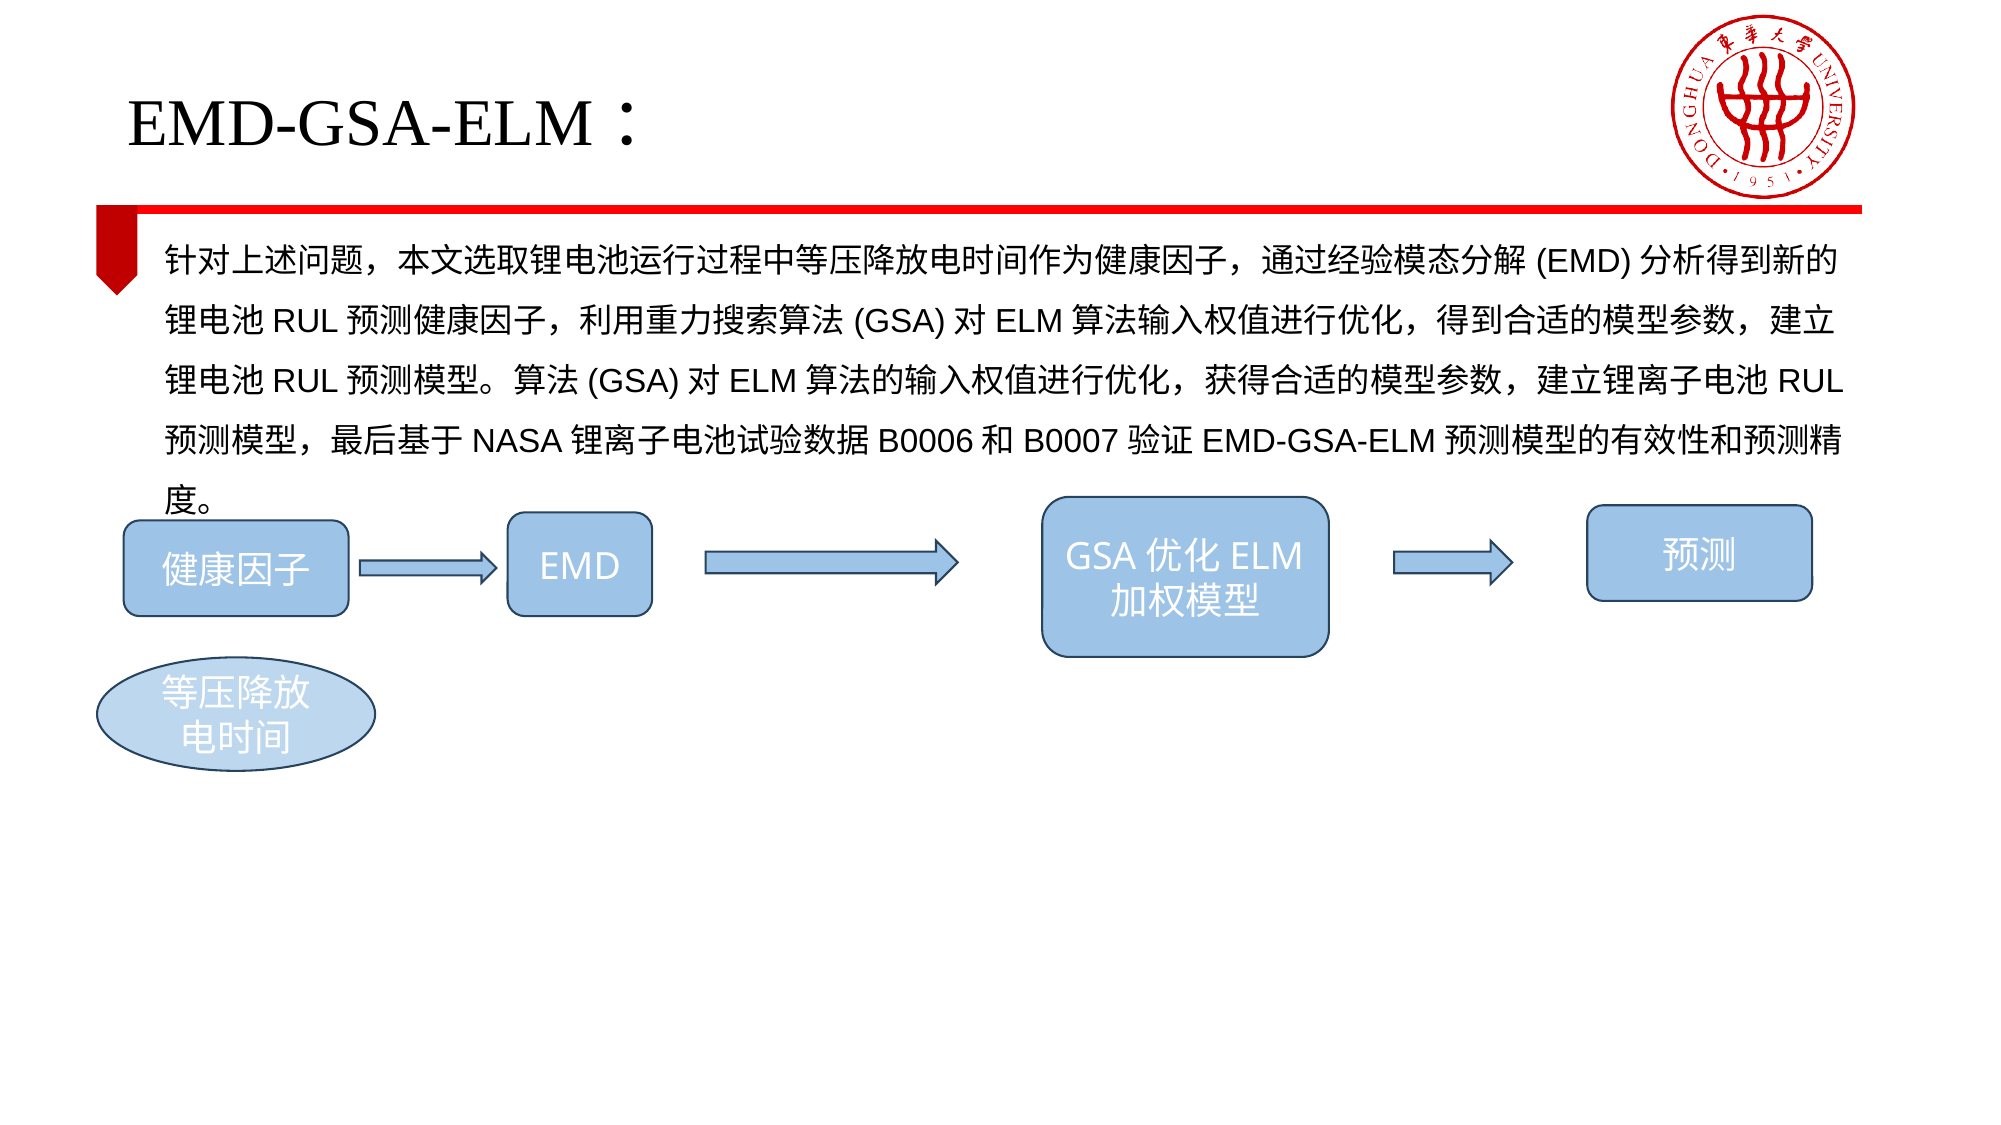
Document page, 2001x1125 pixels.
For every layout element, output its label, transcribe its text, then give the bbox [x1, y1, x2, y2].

text_box [1393, 538, 1514, 587]
text_box [704, 538, 960, 587]
text_box [358, 550, 498, 586]
picture [1663, 13, 1863, 201]
text_box EMD [506, 511, 654, 618]
text_box 等压降放电时间 [95, 656, 377, 772]
text_box 健康因子 [122, 519, 350, 618]
text_box 针对上述问题，本文选取锂电池运行过程中等压降放电时间作为健康因子，通过经验模态分解(EMD)分析得到新的锂电池RUL预测健康因子，利用重力搜索算法(GSA)对ELM算法输入权值进行优化，得到合适的模型参数，建立锂电池RUL预测模型。算法(GSA)对ELM算法的输入权值进行优化，获得合适的模型参数，建立锂离子电池RUL预测模型，最后基于NASA锂离子电池试验数据B0006和B0007验证EMD-GSA-ELM预测模型的有效性和预测精度。 [149, 212, 1868, 527]
text_box 预测 [1586, 504, 1814, 602]
text_box GSA优化ELM加权模型 [1041, 495, 1330, 658]
text_box EMD-GSA-ELM： [112, 71, 1562, 167]
